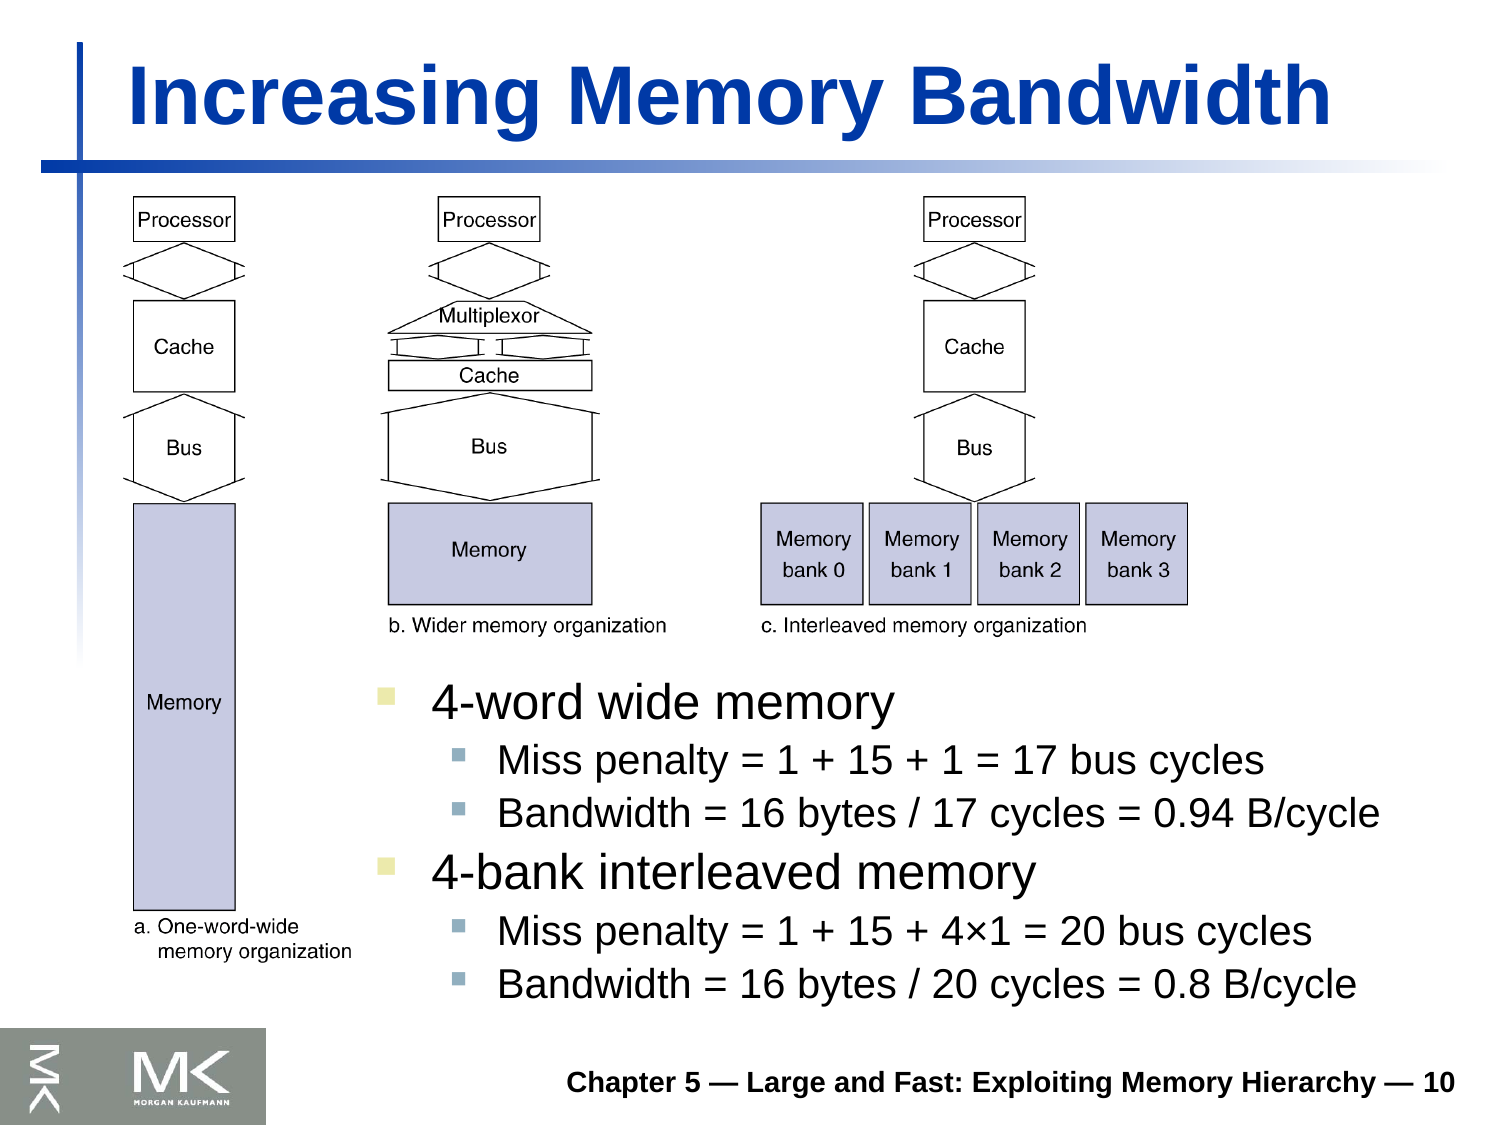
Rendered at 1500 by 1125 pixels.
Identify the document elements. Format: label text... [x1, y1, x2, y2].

picture [123, 196, 1188, 964]
text_box 4-word wide memory Miss penalty = 1 + 15 + 1 = 17 bus cycles Bandwidth = 16 bytes / 17 cycles = 0.94 B/cycle 4-bank interleaved memory Miss penalty = 1 + 15 + 4×1 = 20 bus cycles Bandwidth = 16 bytes / 20 cycles = 0.8 B/cycle [360, 668, 1469, 1035]
title Increasing Memory Bandwidth [112, 33, 1468, 149]
footer Chapter 5 — Large and Fast: Exploiting Memory Hierarchy — 10 [277, 1046, 1471, 1106]
picture [0, 1028, 266, 1125]
